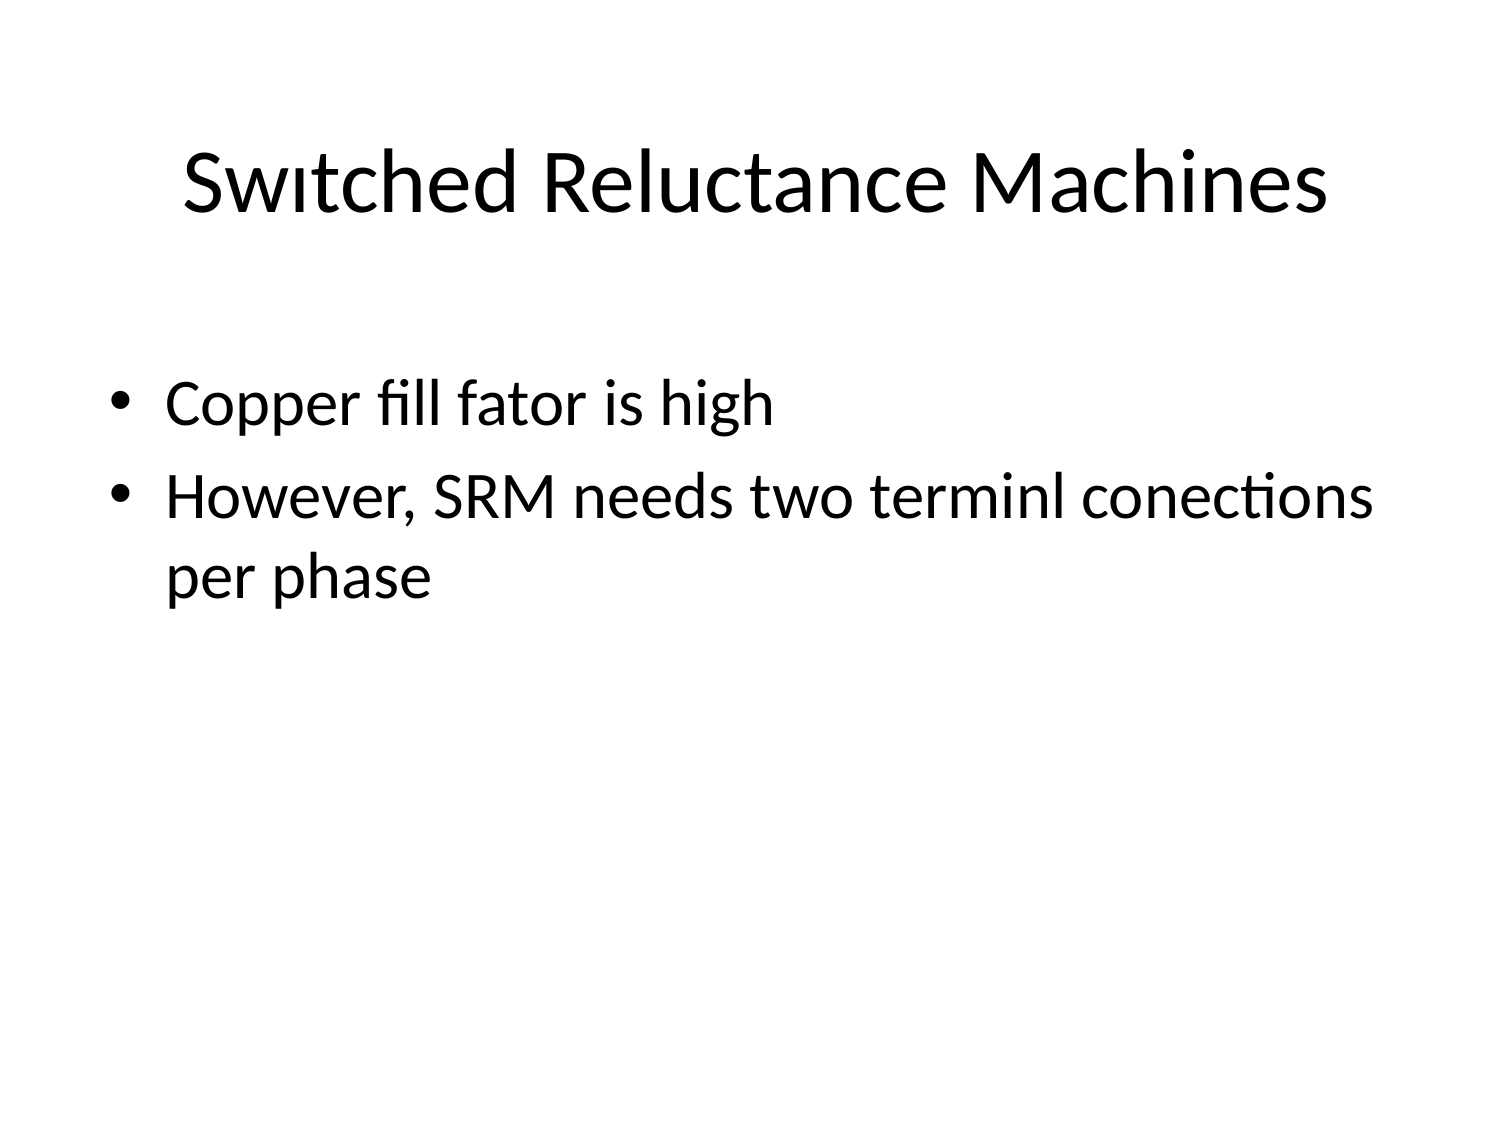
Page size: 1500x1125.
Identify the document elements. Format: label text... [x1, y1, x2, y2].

title Swıtched Reluctance Machines [82, 82, 1432, 270]
list Copper fill fator is high However, SRM needs two terminl conections per phase [93, 351, 1444, 1094]
